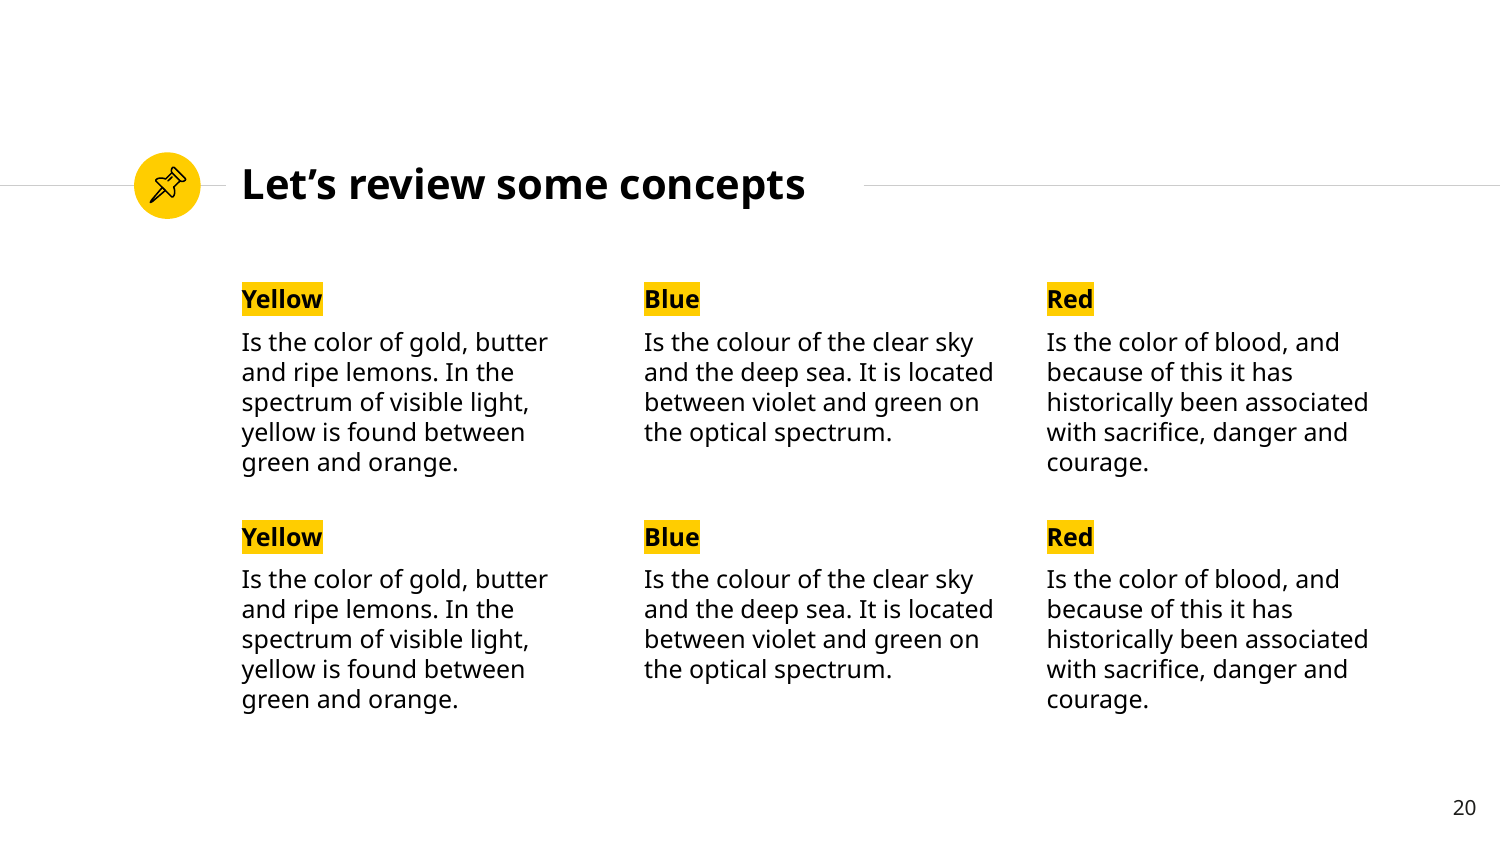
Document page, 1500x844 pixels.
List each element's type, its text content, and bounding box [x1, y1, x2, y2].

list Blue Is the colour of the clear sky and the deep sea. It is located between violet and green on the optical spectrum. [629, 268, 1012, 468]
slide_number ‹#› [1401, 779, 1492, 844]
list Yellow Is the color of gold, butter and ripe lemons. In the spectrum of visible light, yellow is found between green and orange. [226, 506, 610, 706]
list Yellow Is the color of gold, butter and ripe lemons. In the spectrum of visible light, yellow is found between green and orange. [226, 268, 610, 468]
list Red Is the color of blood, and because of this it has historically been associated with sacrifice, danger and courage. [1031, 268, 1415, 468]
list Blue Is the colour of the clear sky and the deep sea. It is located between violet and green on the optical spectrum. [629, 506, 1012, 706]
title Let’s review some concepts [226, 146, 863, 219]
list Red Is the color of blood, and because of this it has historically been associated with sacrifice, danger and courage. [1031, 506, 1415, 706]
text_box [150, 166, 186, 203]
